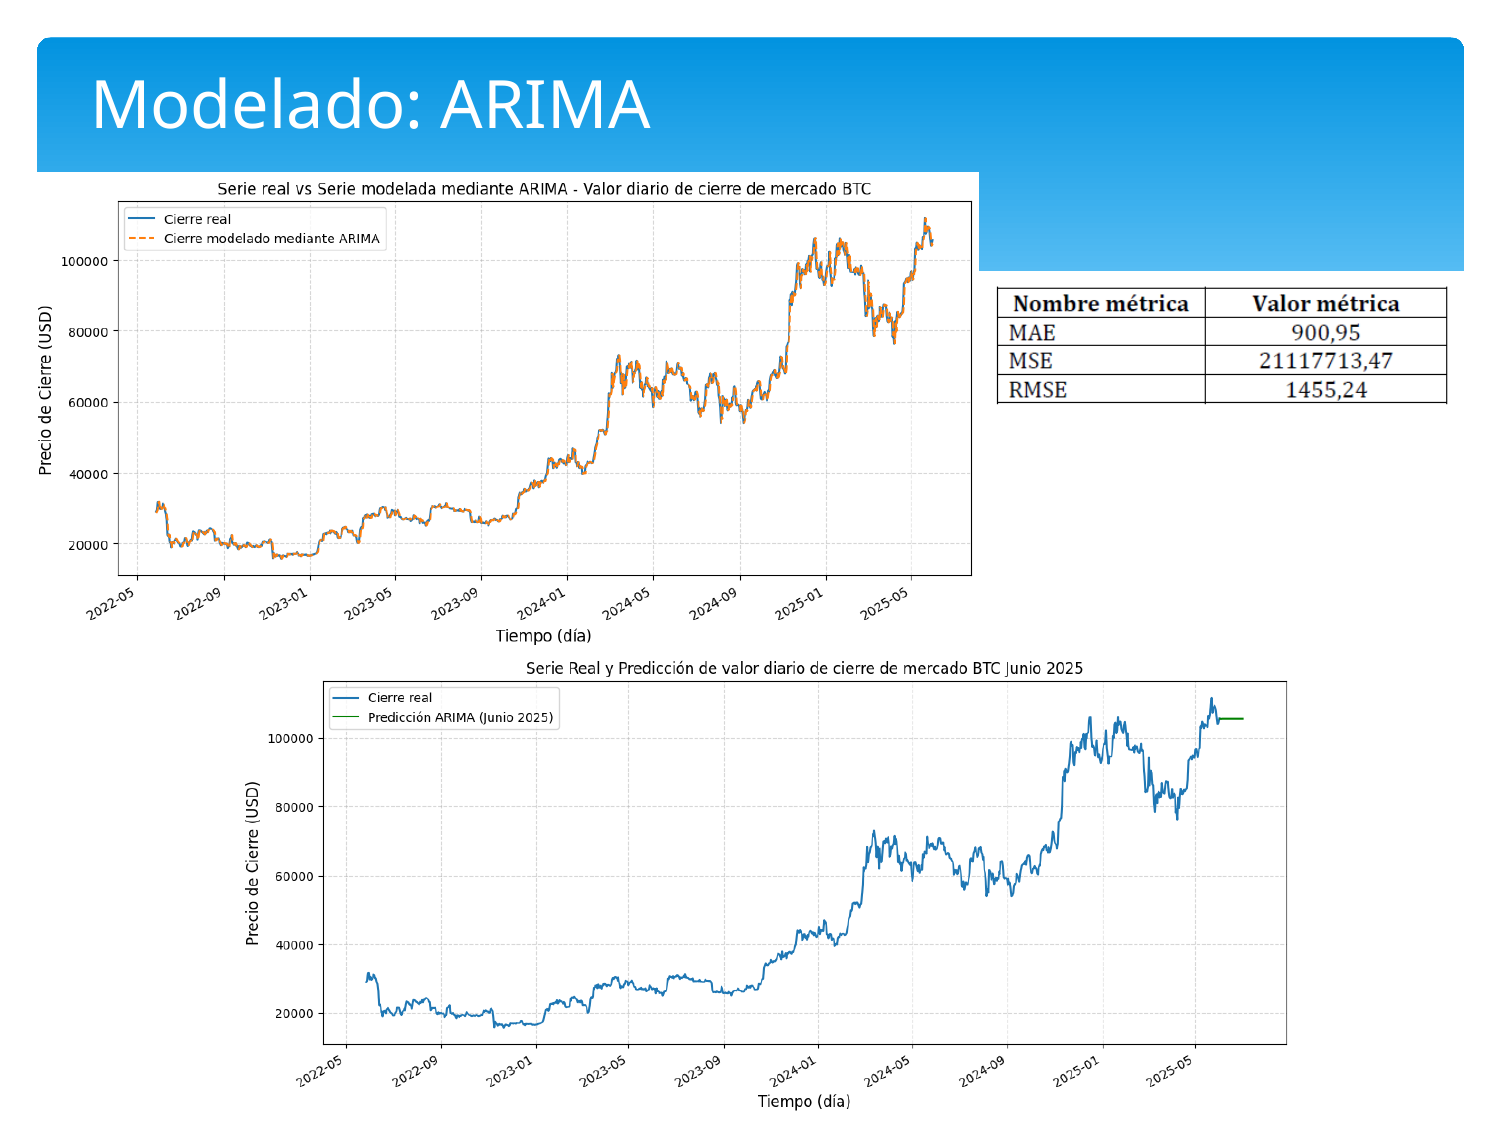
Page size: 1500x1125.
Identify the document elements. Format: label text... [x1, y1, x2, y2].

title Modelado: ARIMA [75, 7, 1425, 196]
picture [29, 172, 1474, 1119]
